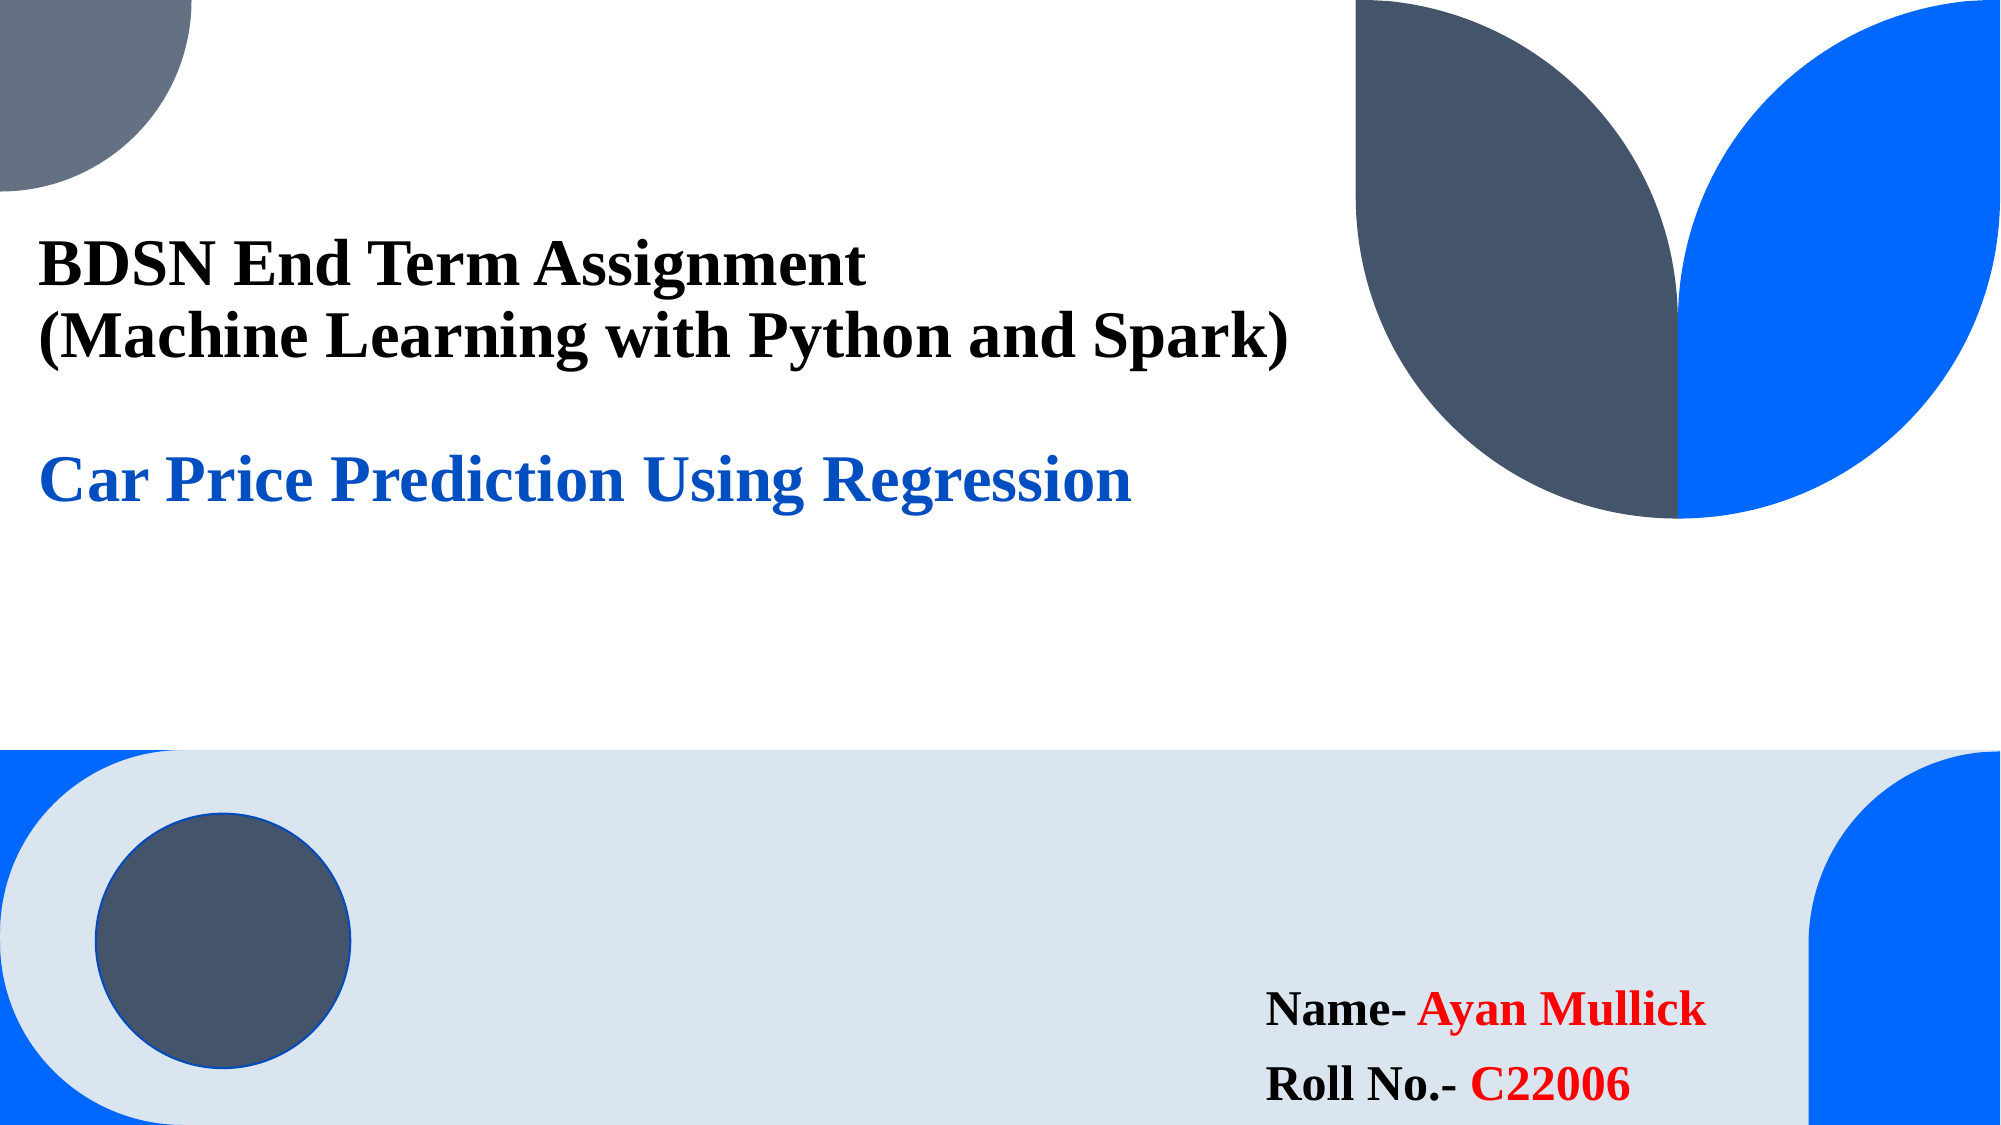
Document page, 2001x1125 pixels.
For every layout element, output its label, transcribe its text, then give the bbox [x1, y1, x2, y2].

subtitle Name- Ayan Mullick Roll No.- C22006 [1250, 975, 1767, 1058]
title BDSN End Term Assignment (Machine Learning with Python and Spark) Car Price Prediction Using Regression [23, 221, 1426, 604]
